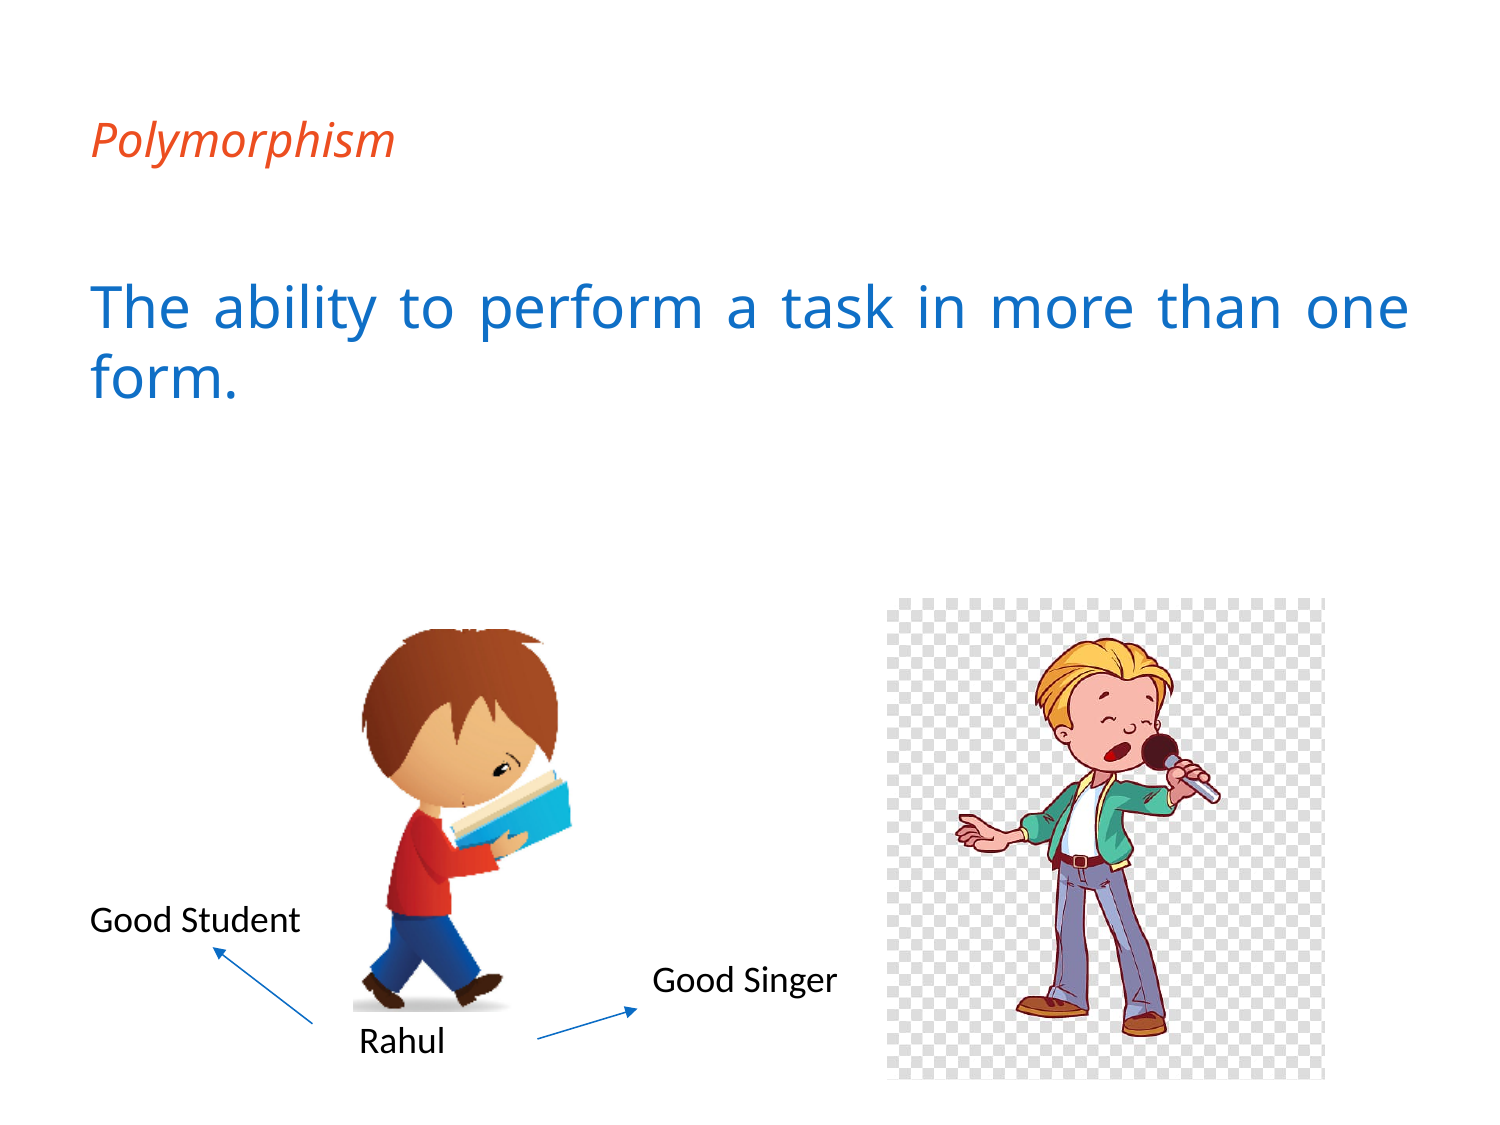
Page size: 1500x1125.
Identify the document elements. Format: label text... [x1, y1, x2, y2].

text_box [212, 947, 313, 1024]
picture [352, 629, 580, 1012]
picture [887, 598, 1326, 1081]
text_box Good Student [74, 887, 347, 948]
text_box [537, 1008, 638, 1040]
title Polymorphism [75, 45, 1425, 233]
text_box Rahul [344, 1008, 513, 1069]
text_box Good Singer [637, 948, 882, 1008]
list The ability to perform a task in more than one form. [75, 262, 1425, 600]
